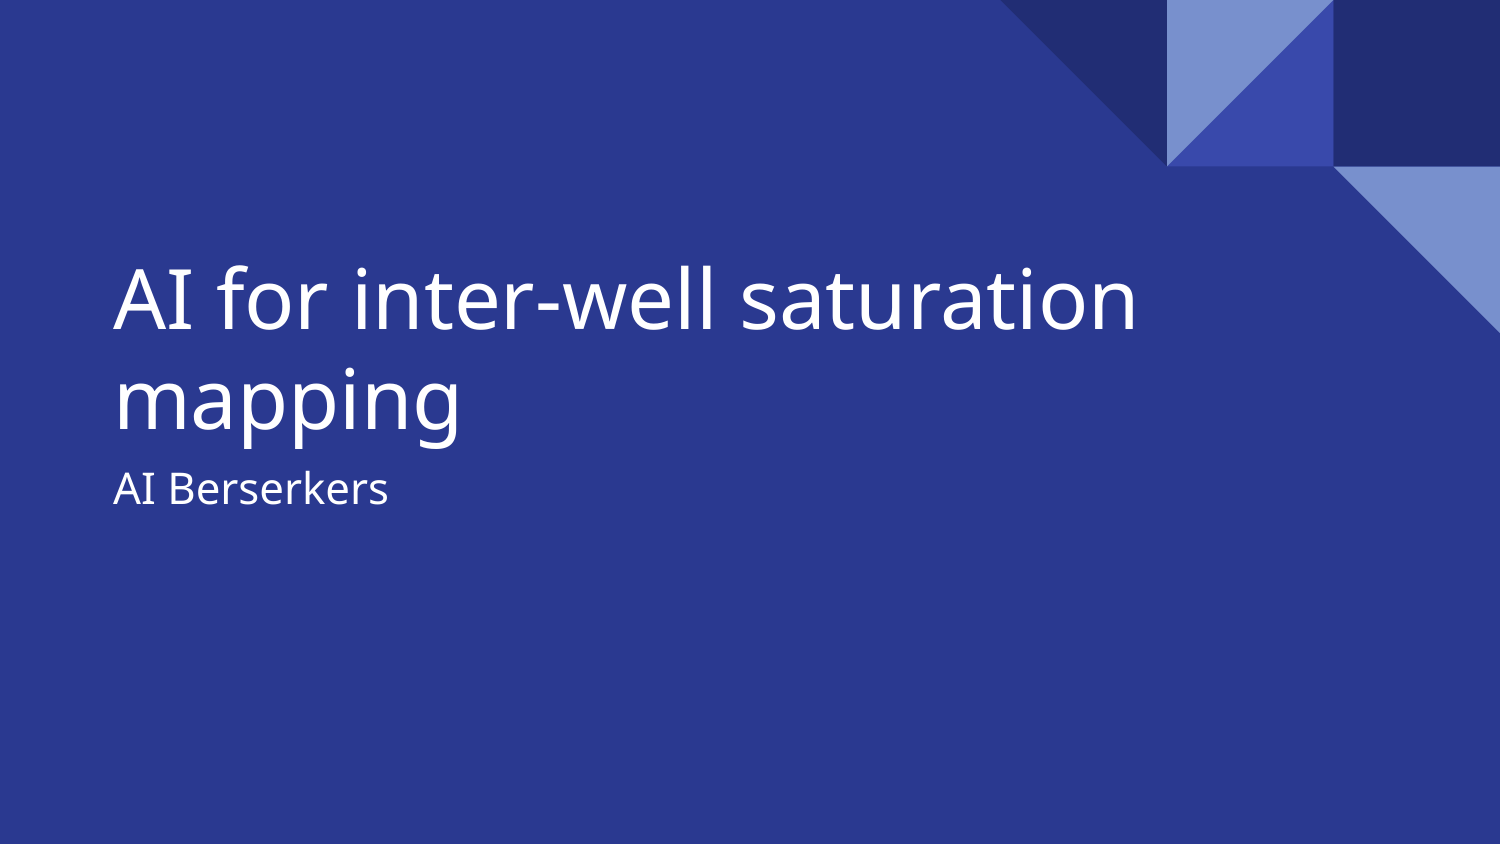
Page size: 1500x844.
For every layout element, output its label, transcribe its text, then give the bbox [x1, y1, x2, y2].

subtitle AI Berserkers [98, 445, 1447, 517]
title AI for inter-well saturation mapping [98, 330, 1447, 445]
